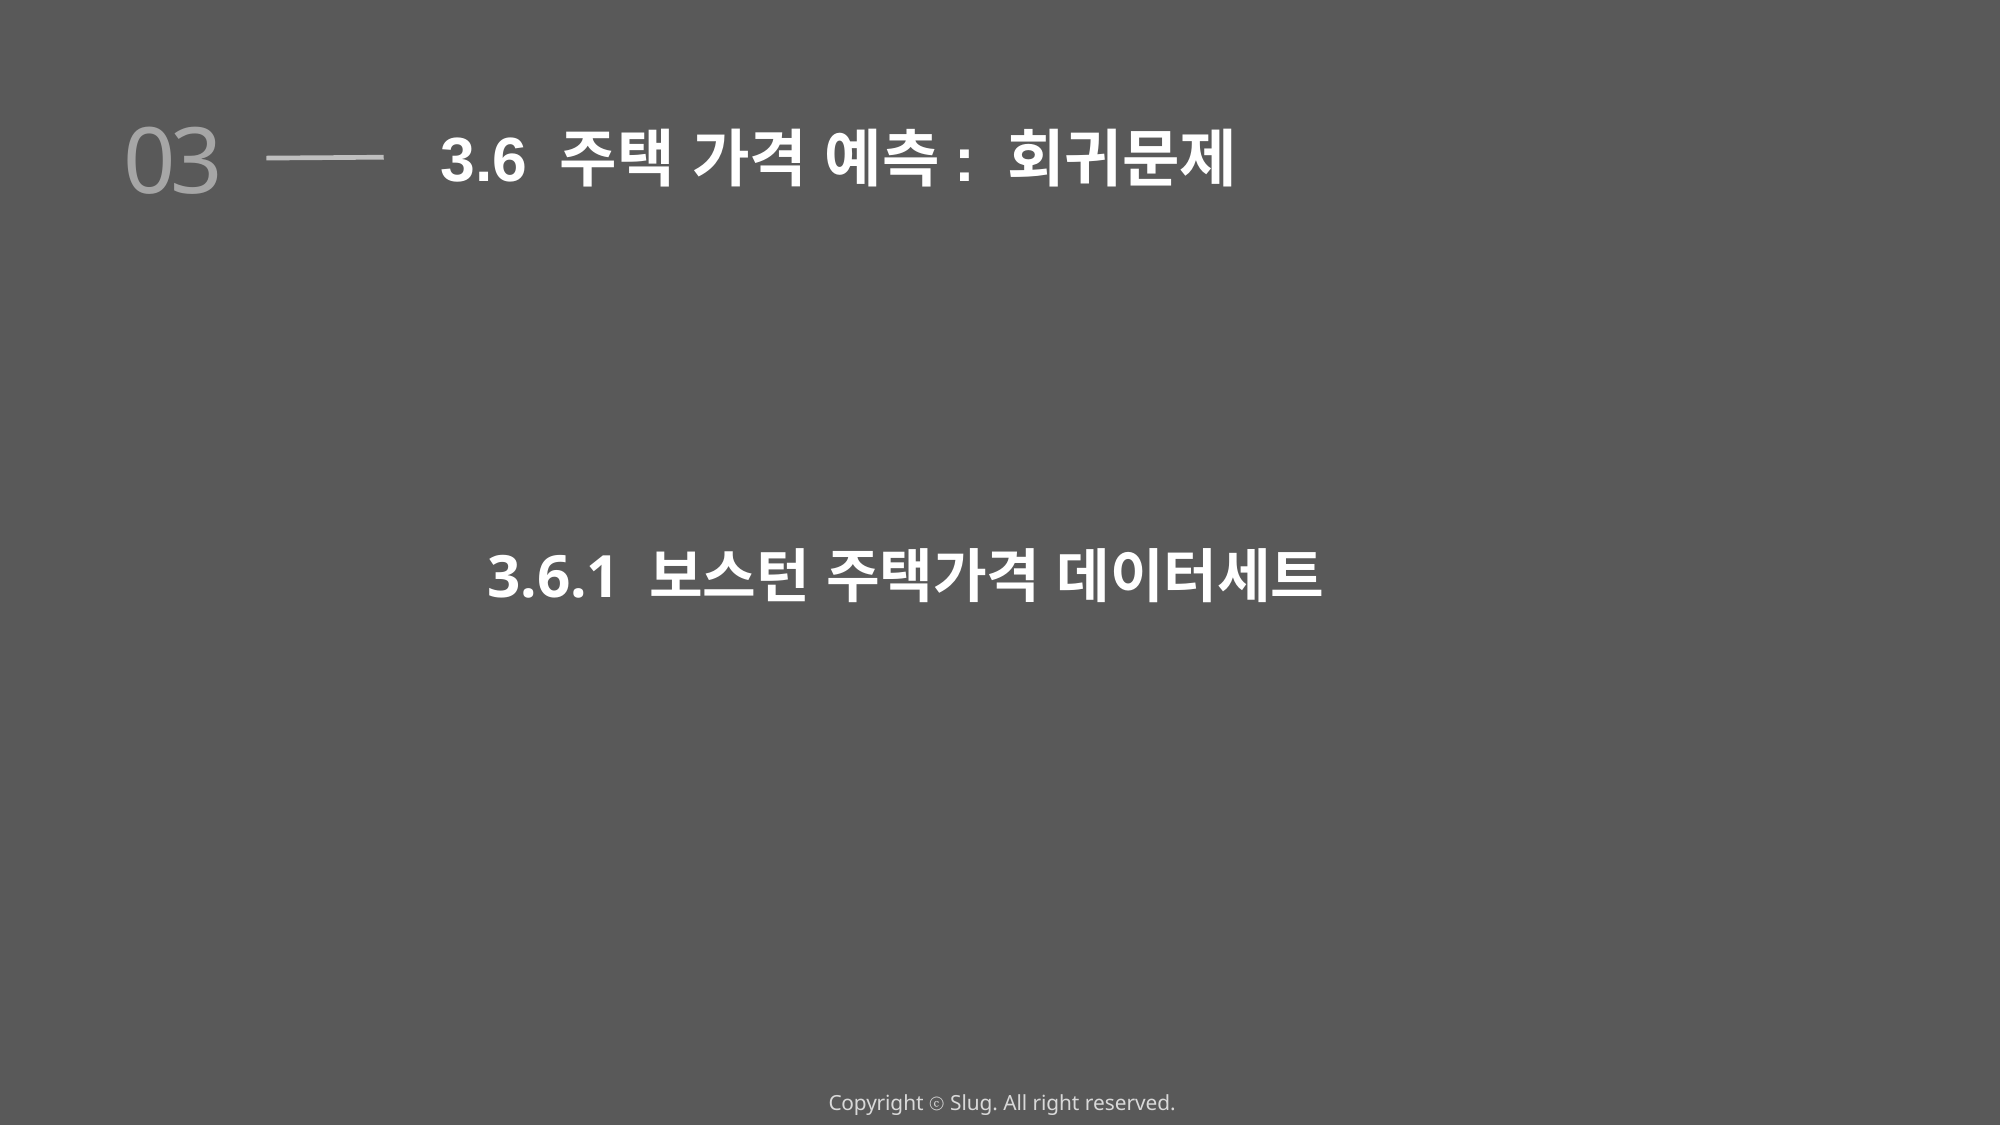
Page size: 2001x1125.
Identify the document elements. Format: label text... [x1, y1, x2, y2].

text_box 03 [80, 94, 267, 219]
text_box 3.6.1 보스턴 주택가격 데이터세트 [46, 531, 1781, 616]
text_box 3.6 주택 가격 예측: 회귀문제 [425, 111, 1402, 202]
text_box Copyright ⓒ Slug. All right reserved. [761, 1081, 1243, 1122]
